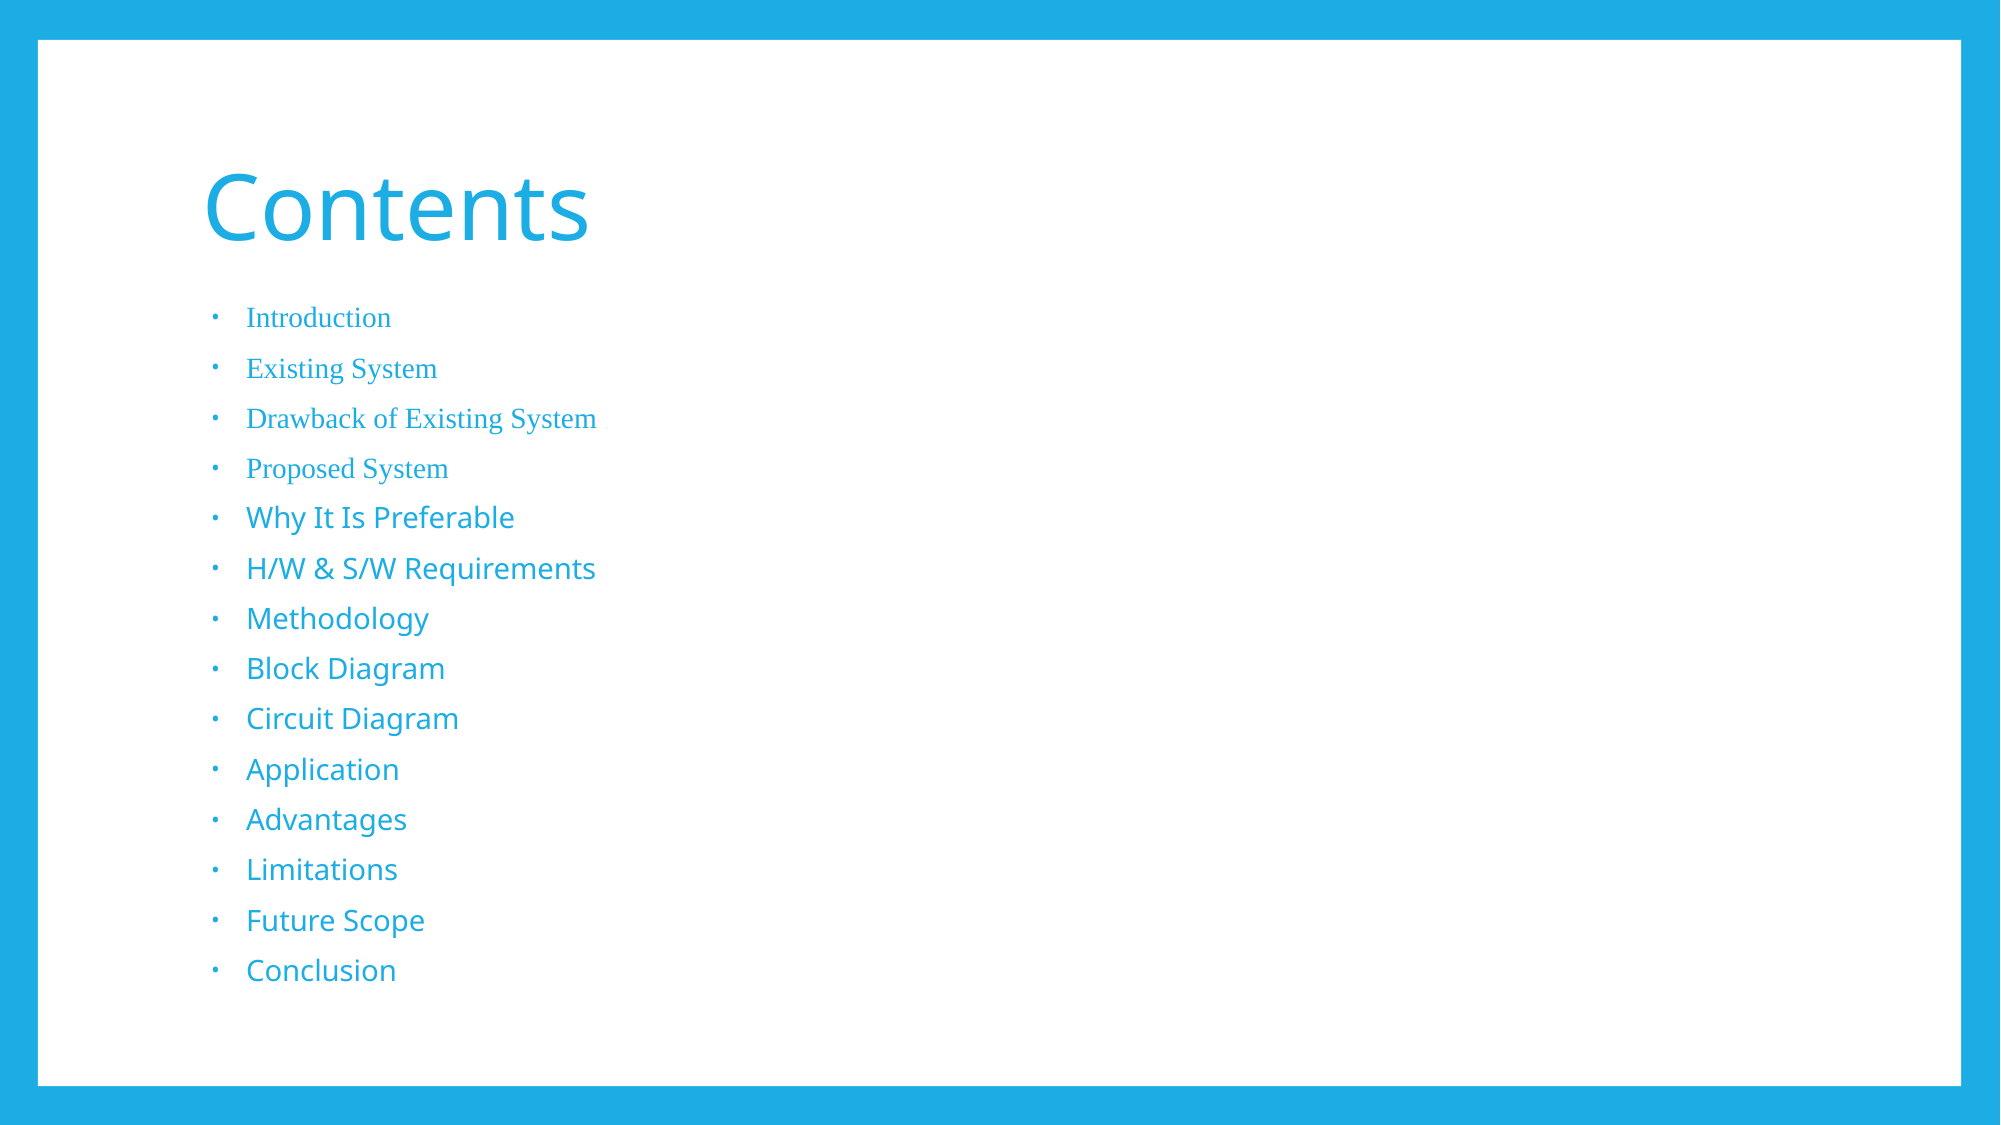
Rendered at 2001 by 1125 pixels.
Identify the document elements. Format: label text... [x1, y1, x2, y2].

title Contents [187, 99, 1808, 295]
list Introduction Existing System Drawback of Existing System Proposed System Why It Is Preferable H/W & S/W Requirements Methodology Block Diagram Circuit Diagram Application Advantages Limitations Future Scope Conclusion [187, 295, 1808, 1000]
